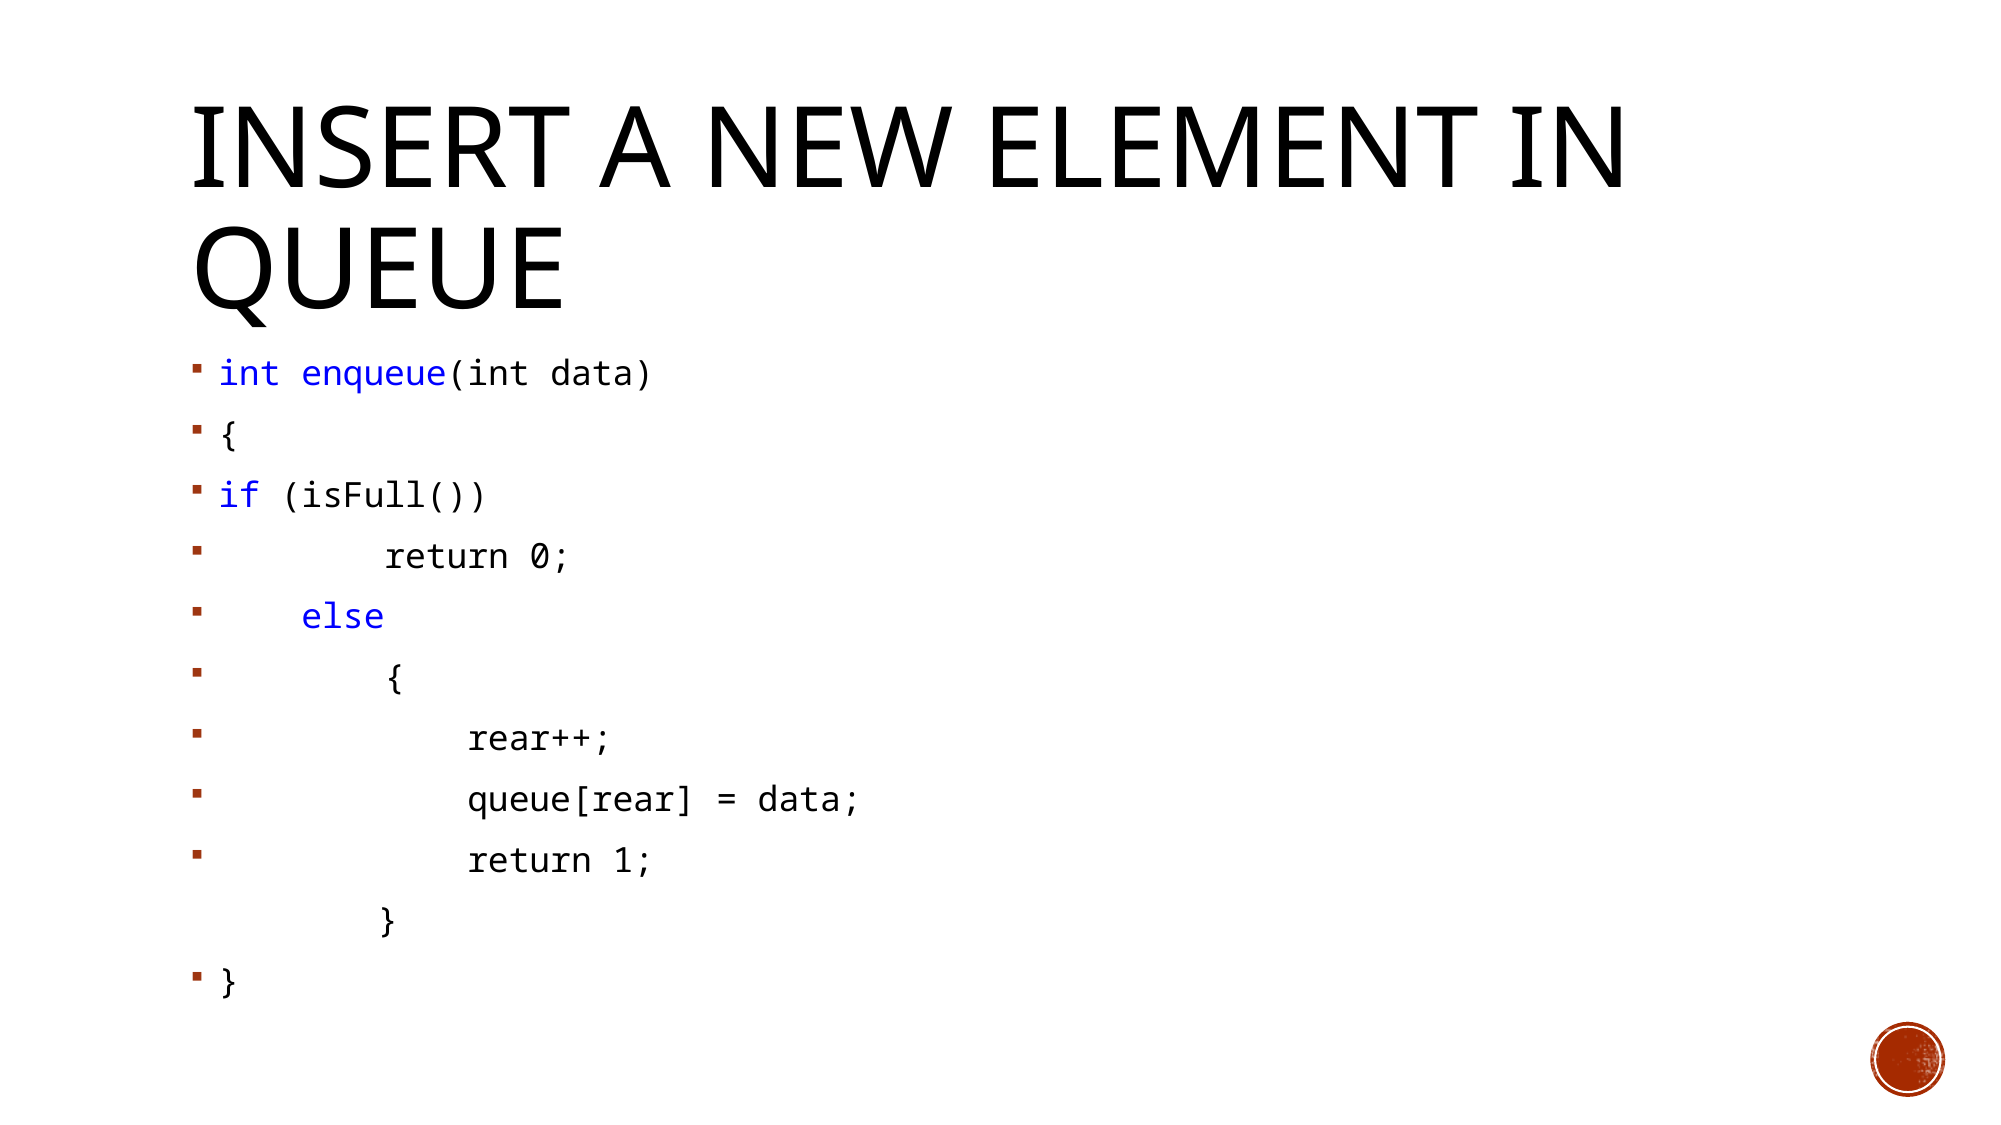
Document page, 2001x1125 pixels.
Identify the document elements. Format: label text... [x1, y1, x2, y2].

list int enqueue(int data) { if (isFull()) return 0; else { rear++; queue[rear] = data; return 1; } } [175, 348, 1826, 1013]
title Insert a new element in Queue [175, 79, 1826, 344]
